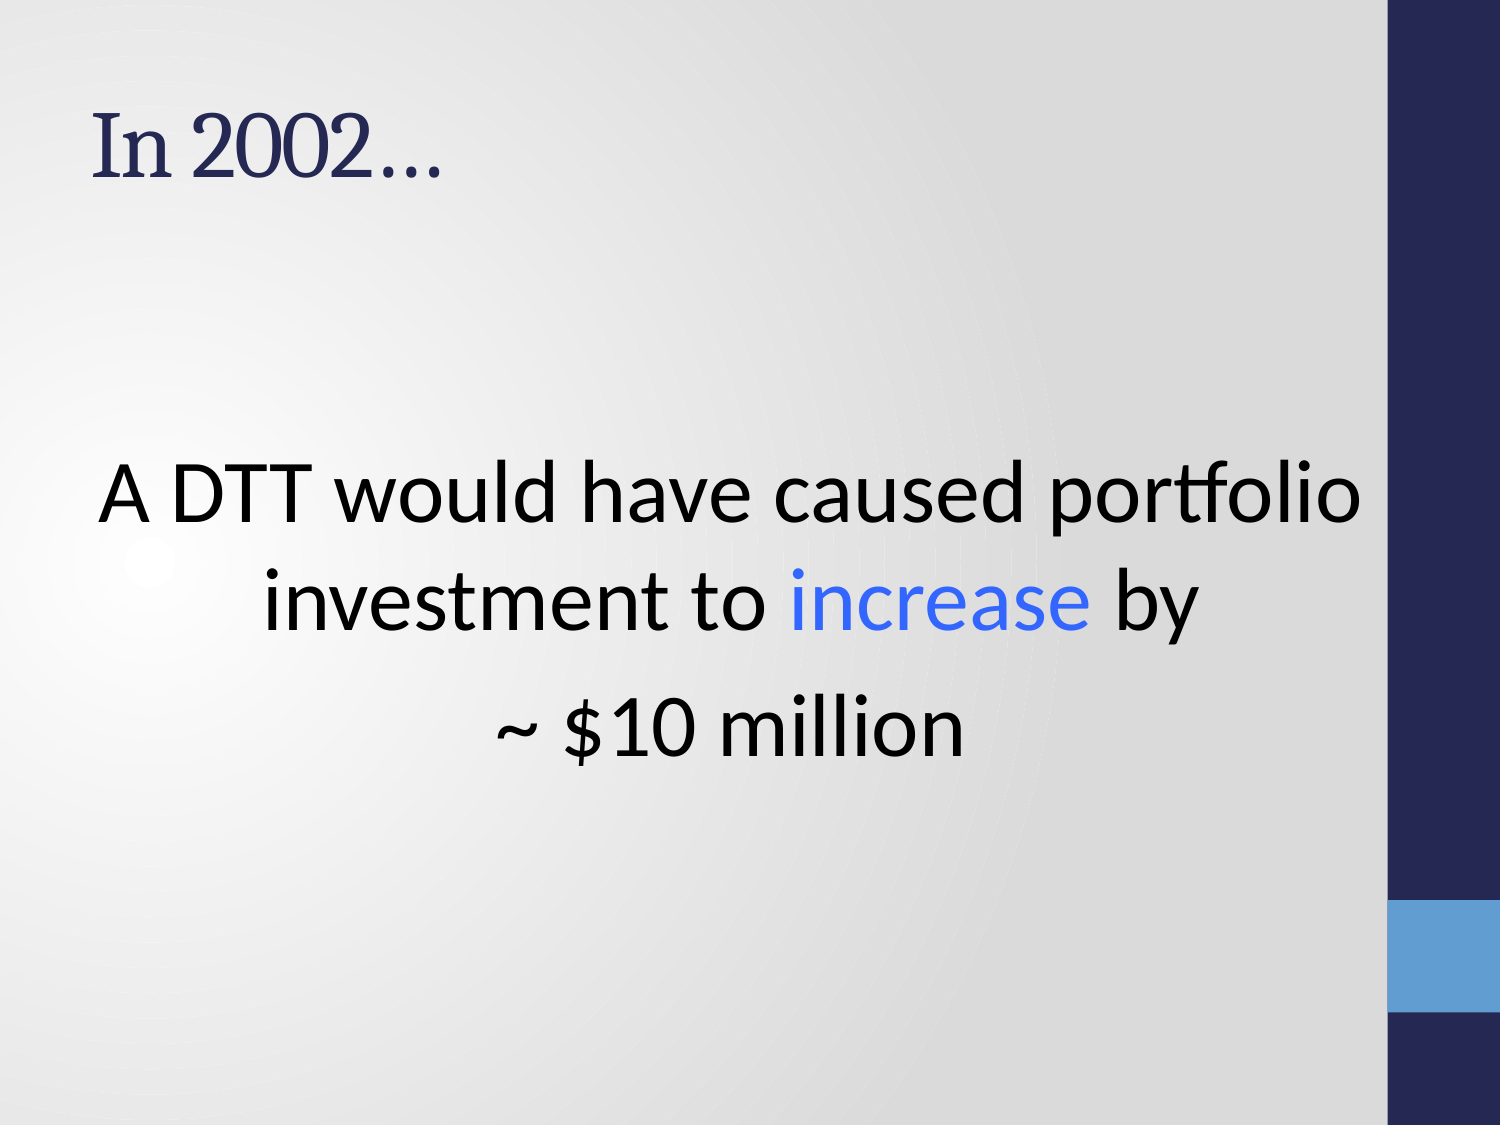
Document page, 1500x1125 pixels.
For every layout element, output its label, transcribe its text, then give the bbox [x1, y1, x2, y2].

title In 2002… [75, 45, 1325, 233]
list A DTT would have caused portfolio investment to increase by ~ $10 million [75, 425, 1389, 814]
